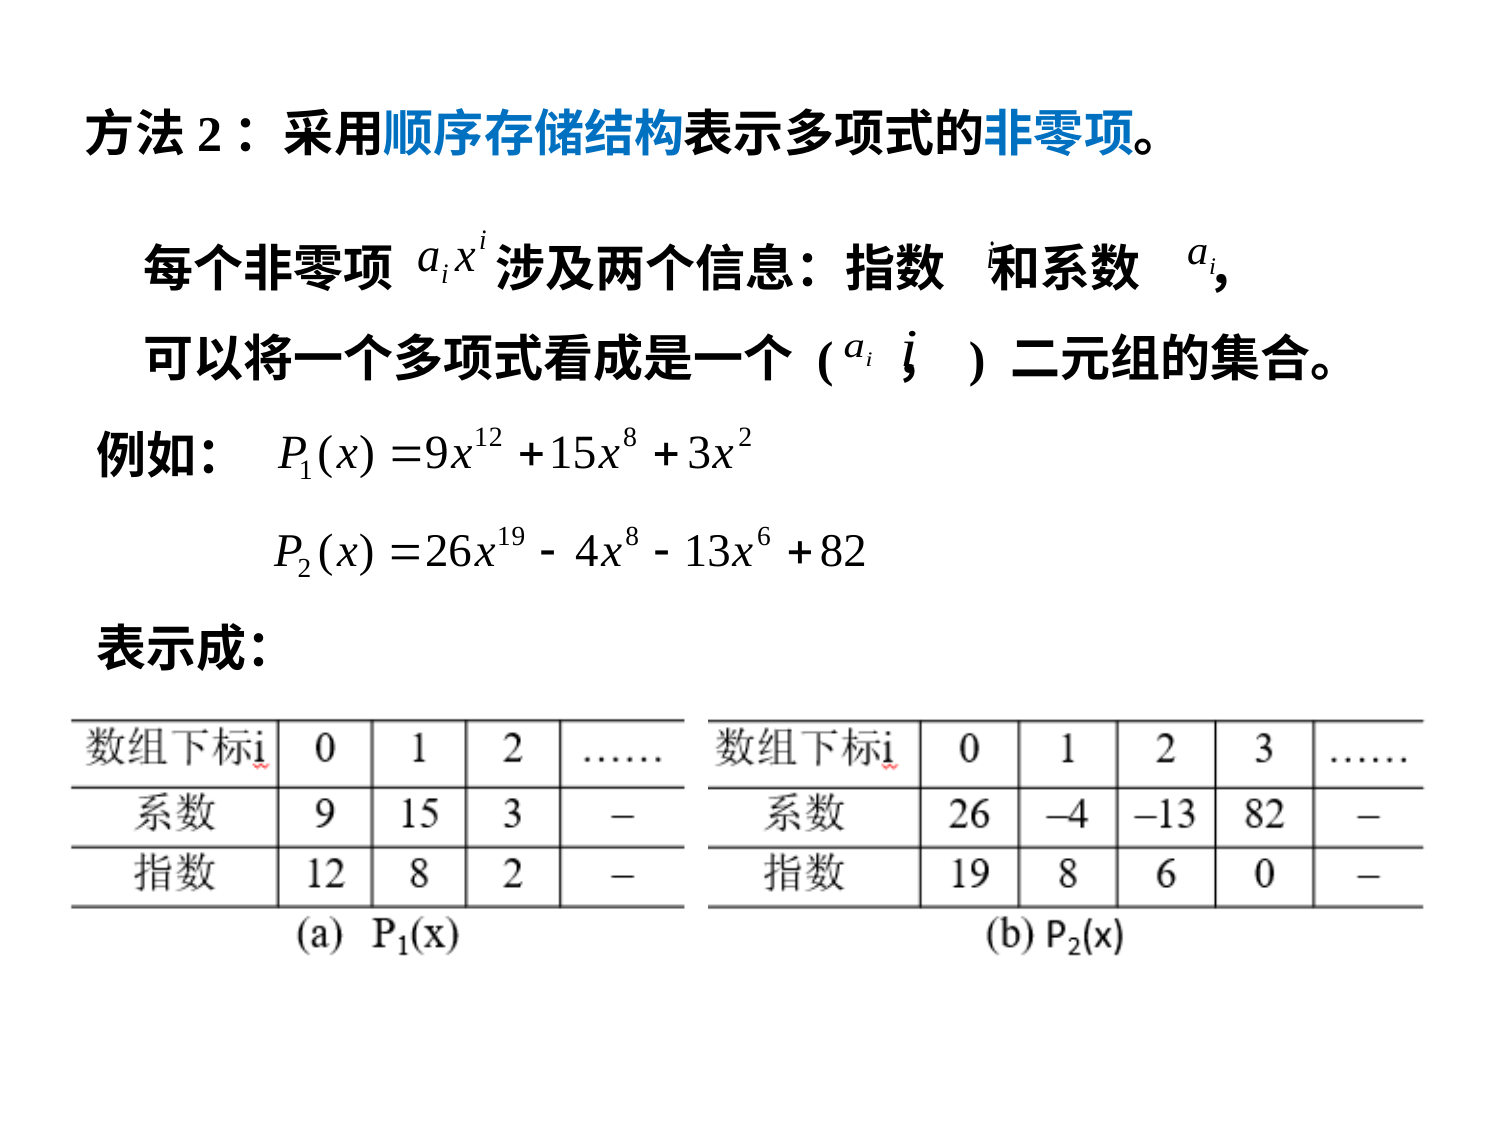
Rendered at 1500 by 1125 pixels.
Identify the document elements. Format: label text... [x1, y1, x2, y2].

text_box 表示成： [81, 609, 293, 685]
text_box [81, 416, 1079, 493]
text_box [128, 198, 1436, 567]
picture [64, 701, 1438, 965]
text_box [265, 515, 876, 586]
text_box 方法2：采用顺序存储结构表示多项式的非零项。 [70, 93, 1237, 169]
